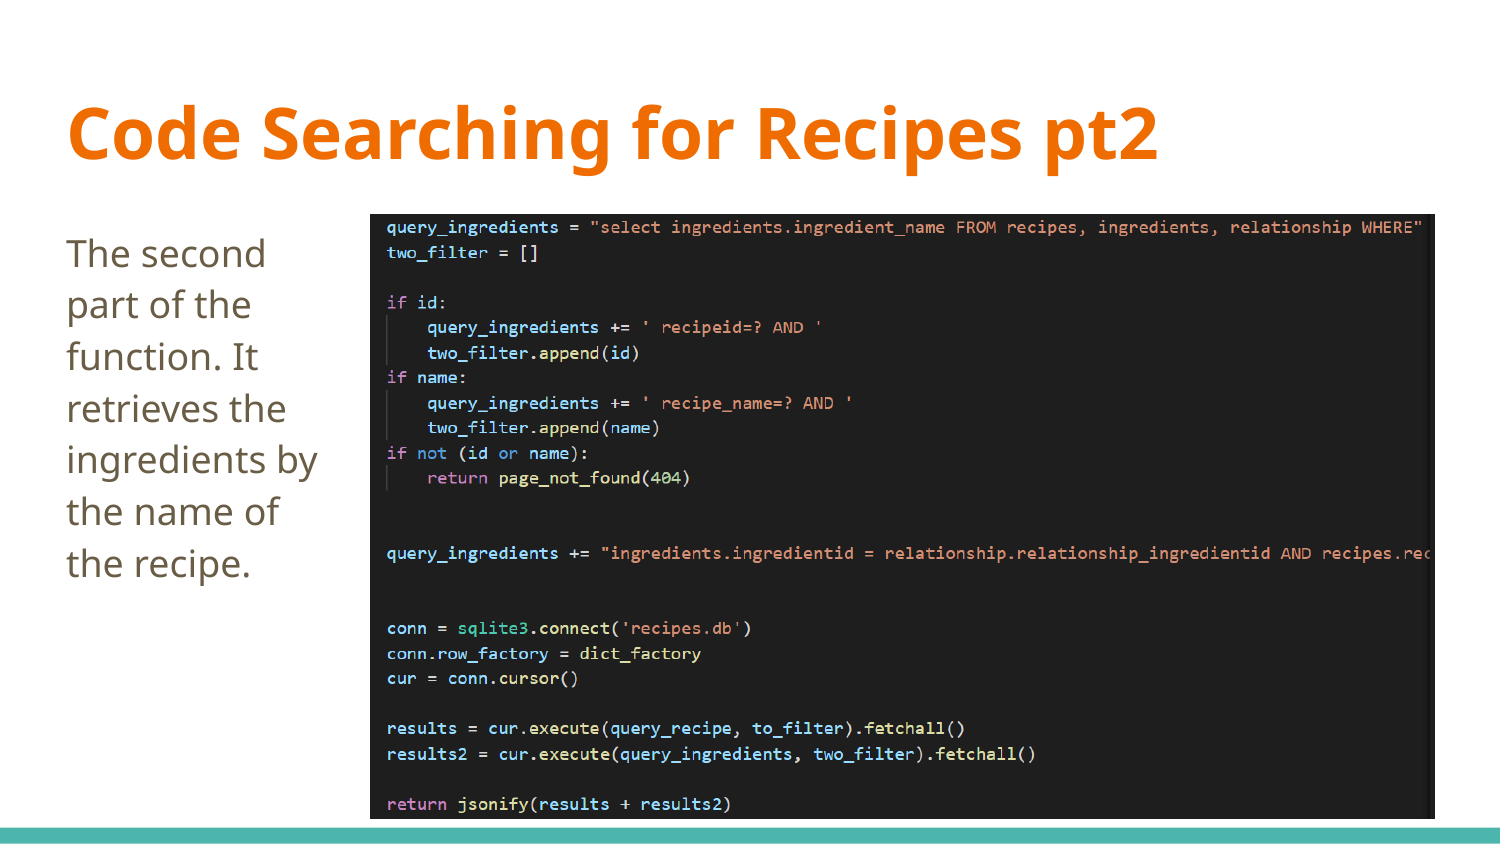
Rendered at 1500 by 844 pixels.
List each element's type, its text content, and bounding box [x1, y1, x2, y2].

title Code Searching for Recipes pt2 [51, 72, 1449, 189]
list The second part of the function. It retrieves the ingredients by the name of the recipe. [51, 207, 346, 750]
picture [370, 213, 1435, 819]
